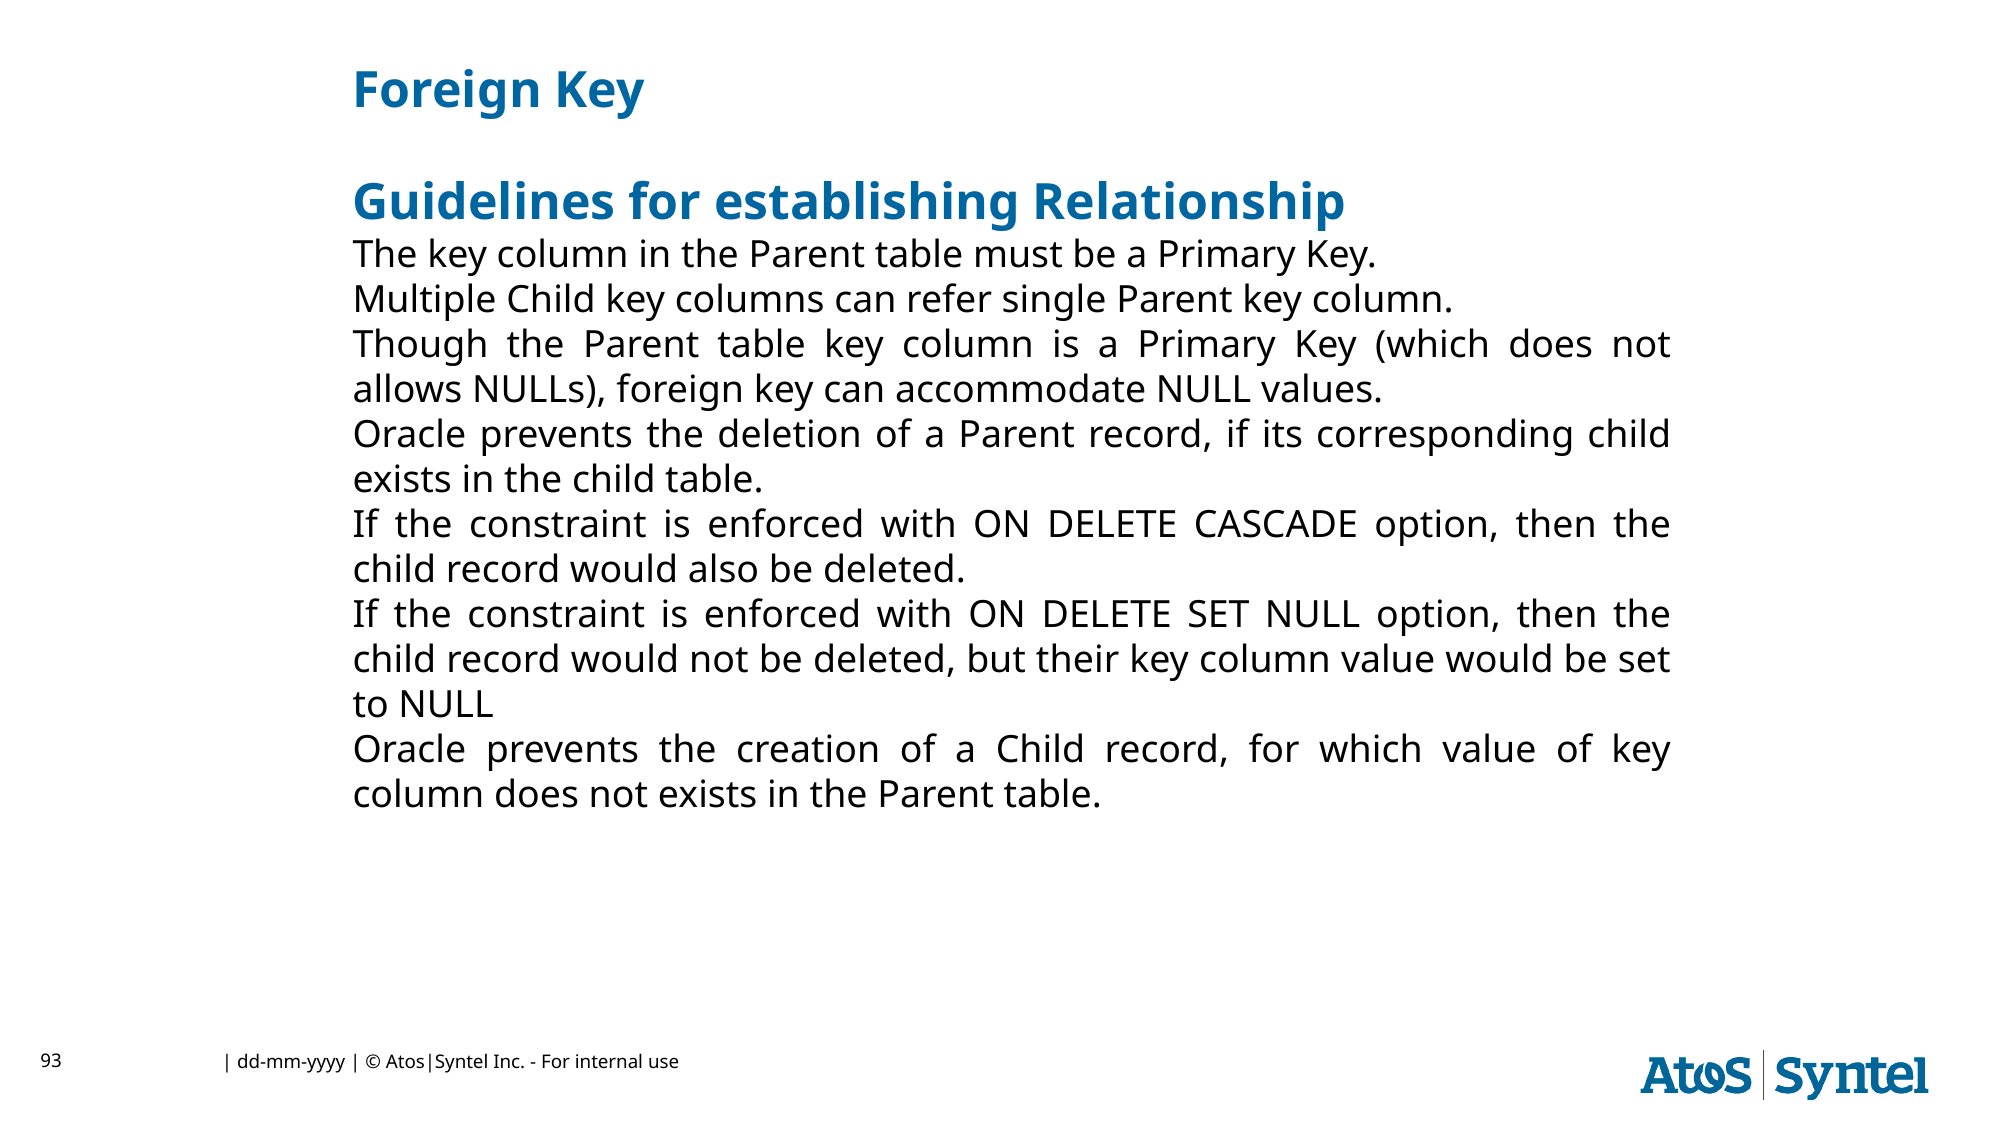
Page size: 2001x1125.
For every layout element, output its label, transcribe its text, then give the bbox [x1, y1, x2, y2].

title Foreign Key [337, 50, 1688, 150]
list Guidelines for establishing Relationship The key column in the Parent table must be a Primary Key. Multiple Child key columns can refer single Parent key column. Though the Parent table key column is a Primary Key (which does not allows NULLs), foreign key can accommodate NULL values. Oracle prevents the deletion of a Parent record, if its corresponding child exists in the child table. If the constraint is enforced with ON DELETE CASCADE option, then the child record would also be deleted. If the constraint is enforced with ON DELETE SET NULL option, then the child record would not be deleted, but their key column value would be set to NULL Oracle prevents the creation of a Child record, for which value of key column does not exists in the Parent table. [337, 162, 1688, 950]
picture [1603, 1019, 1965, 1125]
